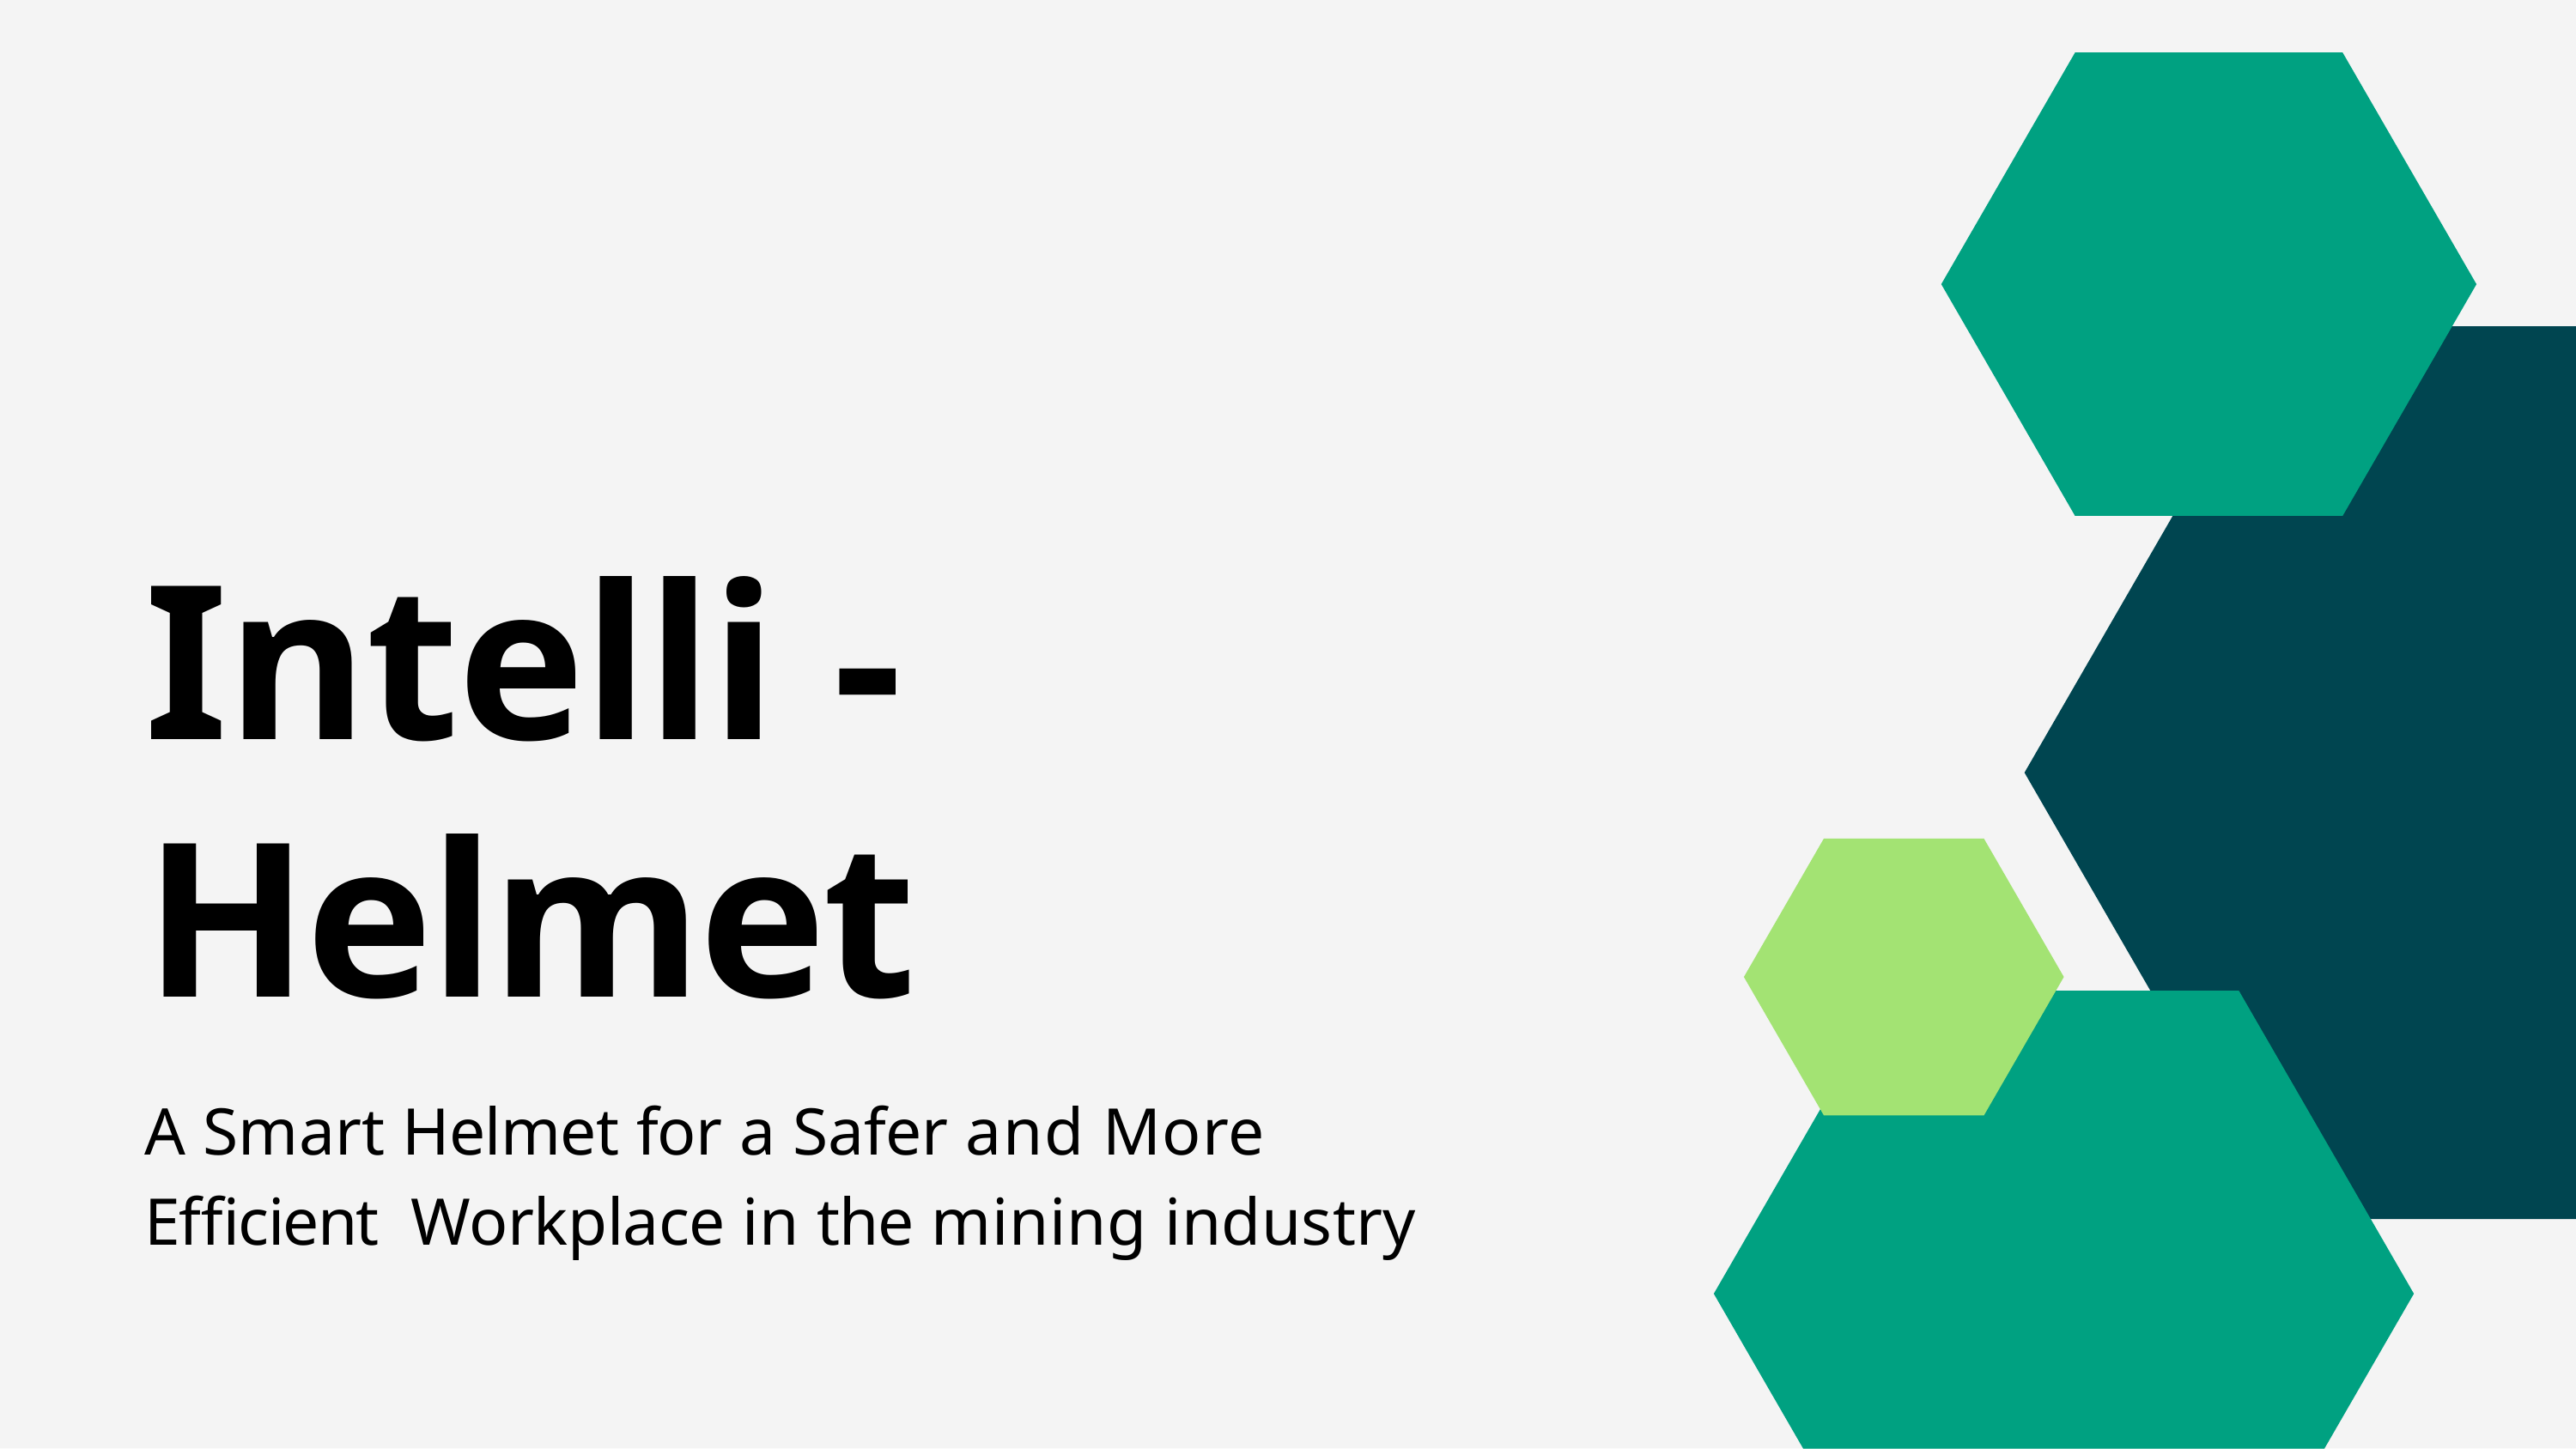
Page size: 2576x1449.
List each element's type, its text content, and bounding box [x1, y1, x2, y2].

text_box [1713, 52, 2576, 1449]
title Intelli - Helmet A Smart Helmet for a Safer and More Efficient Workplace in the mining industry [143, 523, 1620, 1258]
